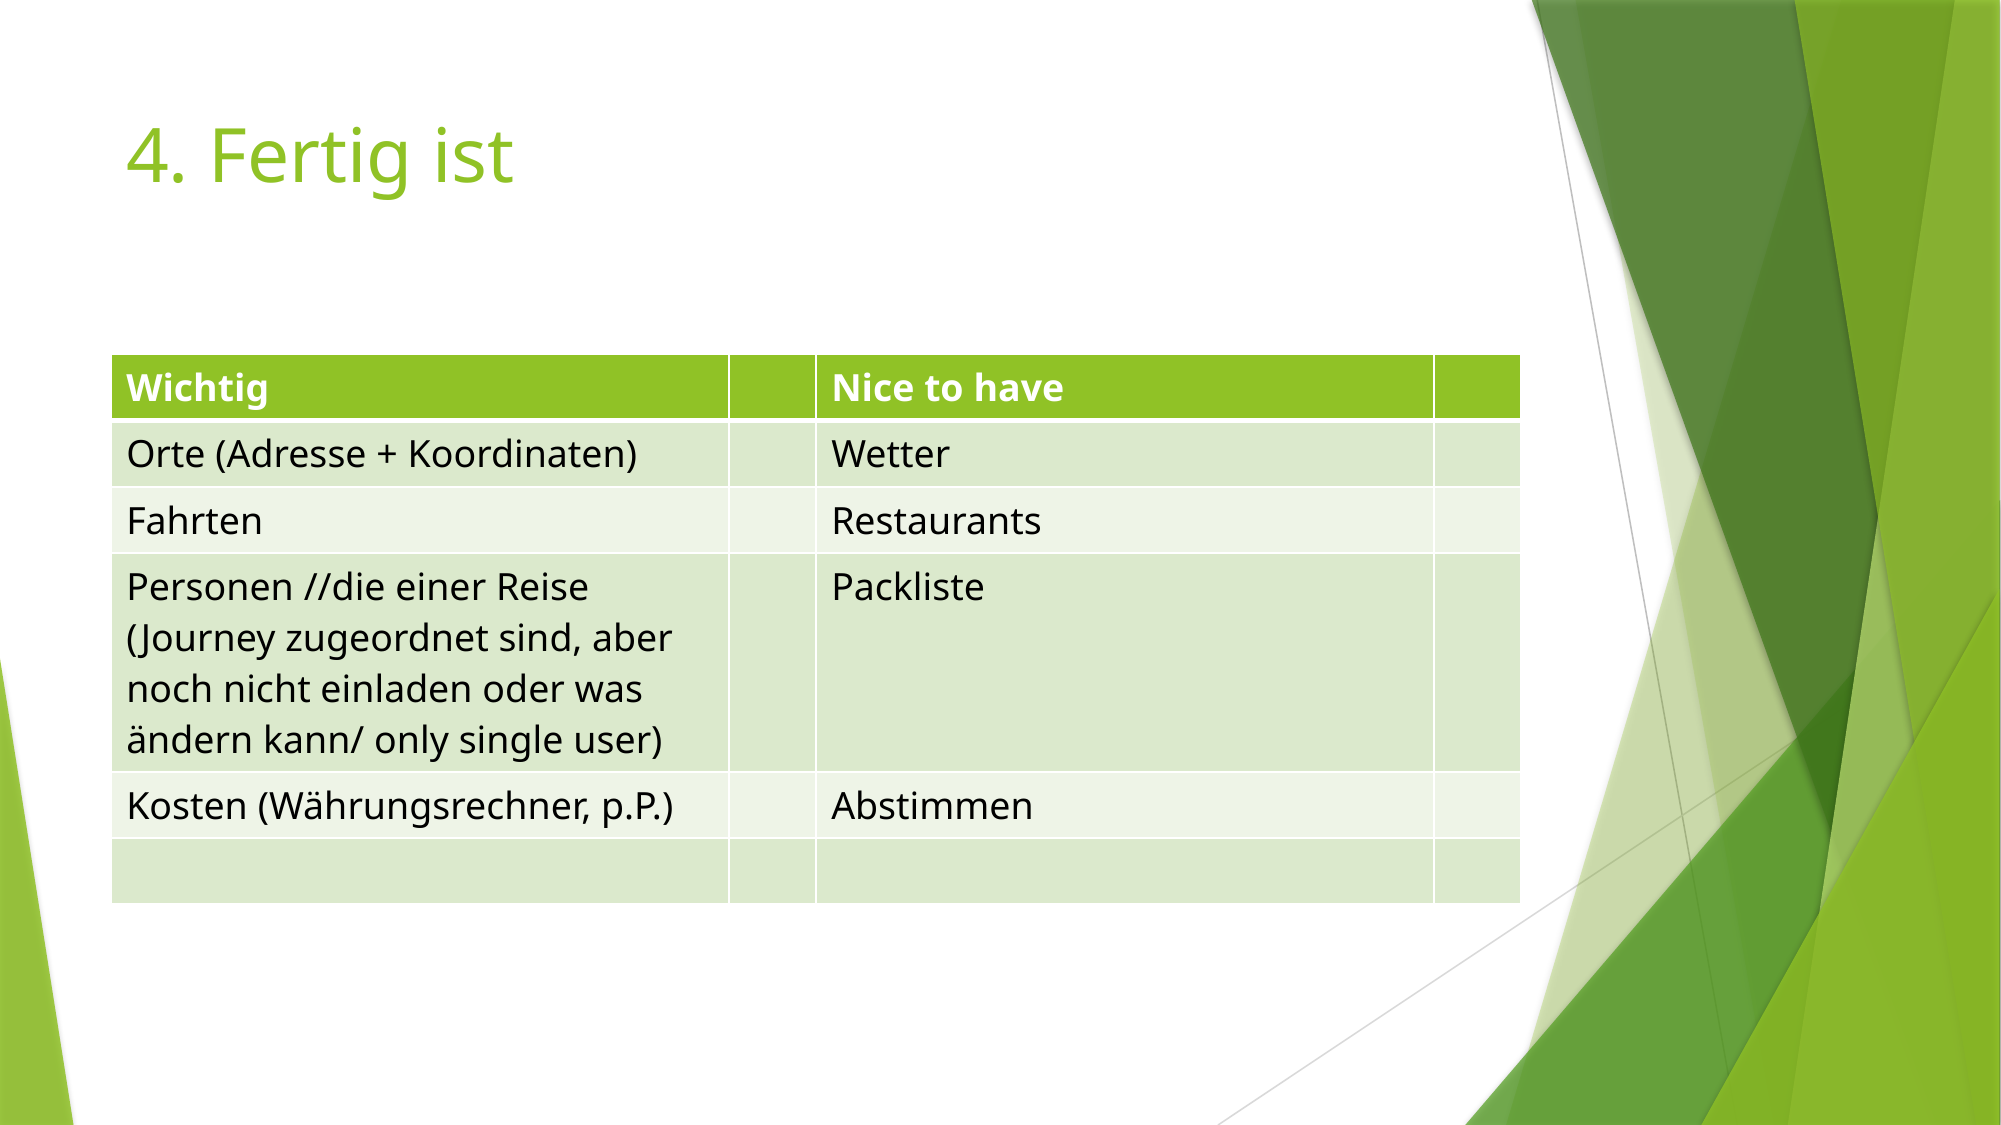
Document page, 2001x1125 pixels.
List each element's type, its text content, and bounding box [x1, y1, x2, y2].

table_header Nice to have [817, 355, 1433, 418]
table_cell Fahrten [112, 488, 728, 552]
table_cell [1435, 773, 1520, 837]
table_cell [730, 488, 815, 552]
table_cell Wetter [817, 423, 1433, 486]
table_header [1435, 355, 1520, 418]
table_cell Kosten (Währungsrechner, p.P.) [112, 773, 728, 837]
table_cell [1435, 488, 1520, 552]
table_cell [1435, 554, 1520, 771]
table_cell Packliste [817, 554, 1433, 771]
table_cell [730, 554, 815, 771]
table_cell [1435, 839, 1520, 903]
table_cell Abstimmen [817, 773, 1433, 837]
table_cell [730, 423, 815, 486]
table_cell [730, 773, 815, 837]
table_cell [1435, 423, 1520, 486]
table_cell Orte (Adresse + Koordinaten) [112, 423, 728, 486]
table_cell [112, 839, 728, 903]
table_cell Personen //die einer Reise (Journey zugeordnet sind, aber noch nicht einladen oder was ändern kann/ only single user) [112, 554, 728, 771]
title 4. Fertig ist [111, 99, 1522, 317]
table_cell Restaurants [817, 488, 1433, 552]
table_cell [817, 839, 1433, 903]
table_cell [730, 839, 815, 903]
table_header Wichtig [112, 355, 728, 418]
table_header [730, 355, 815, 418]
